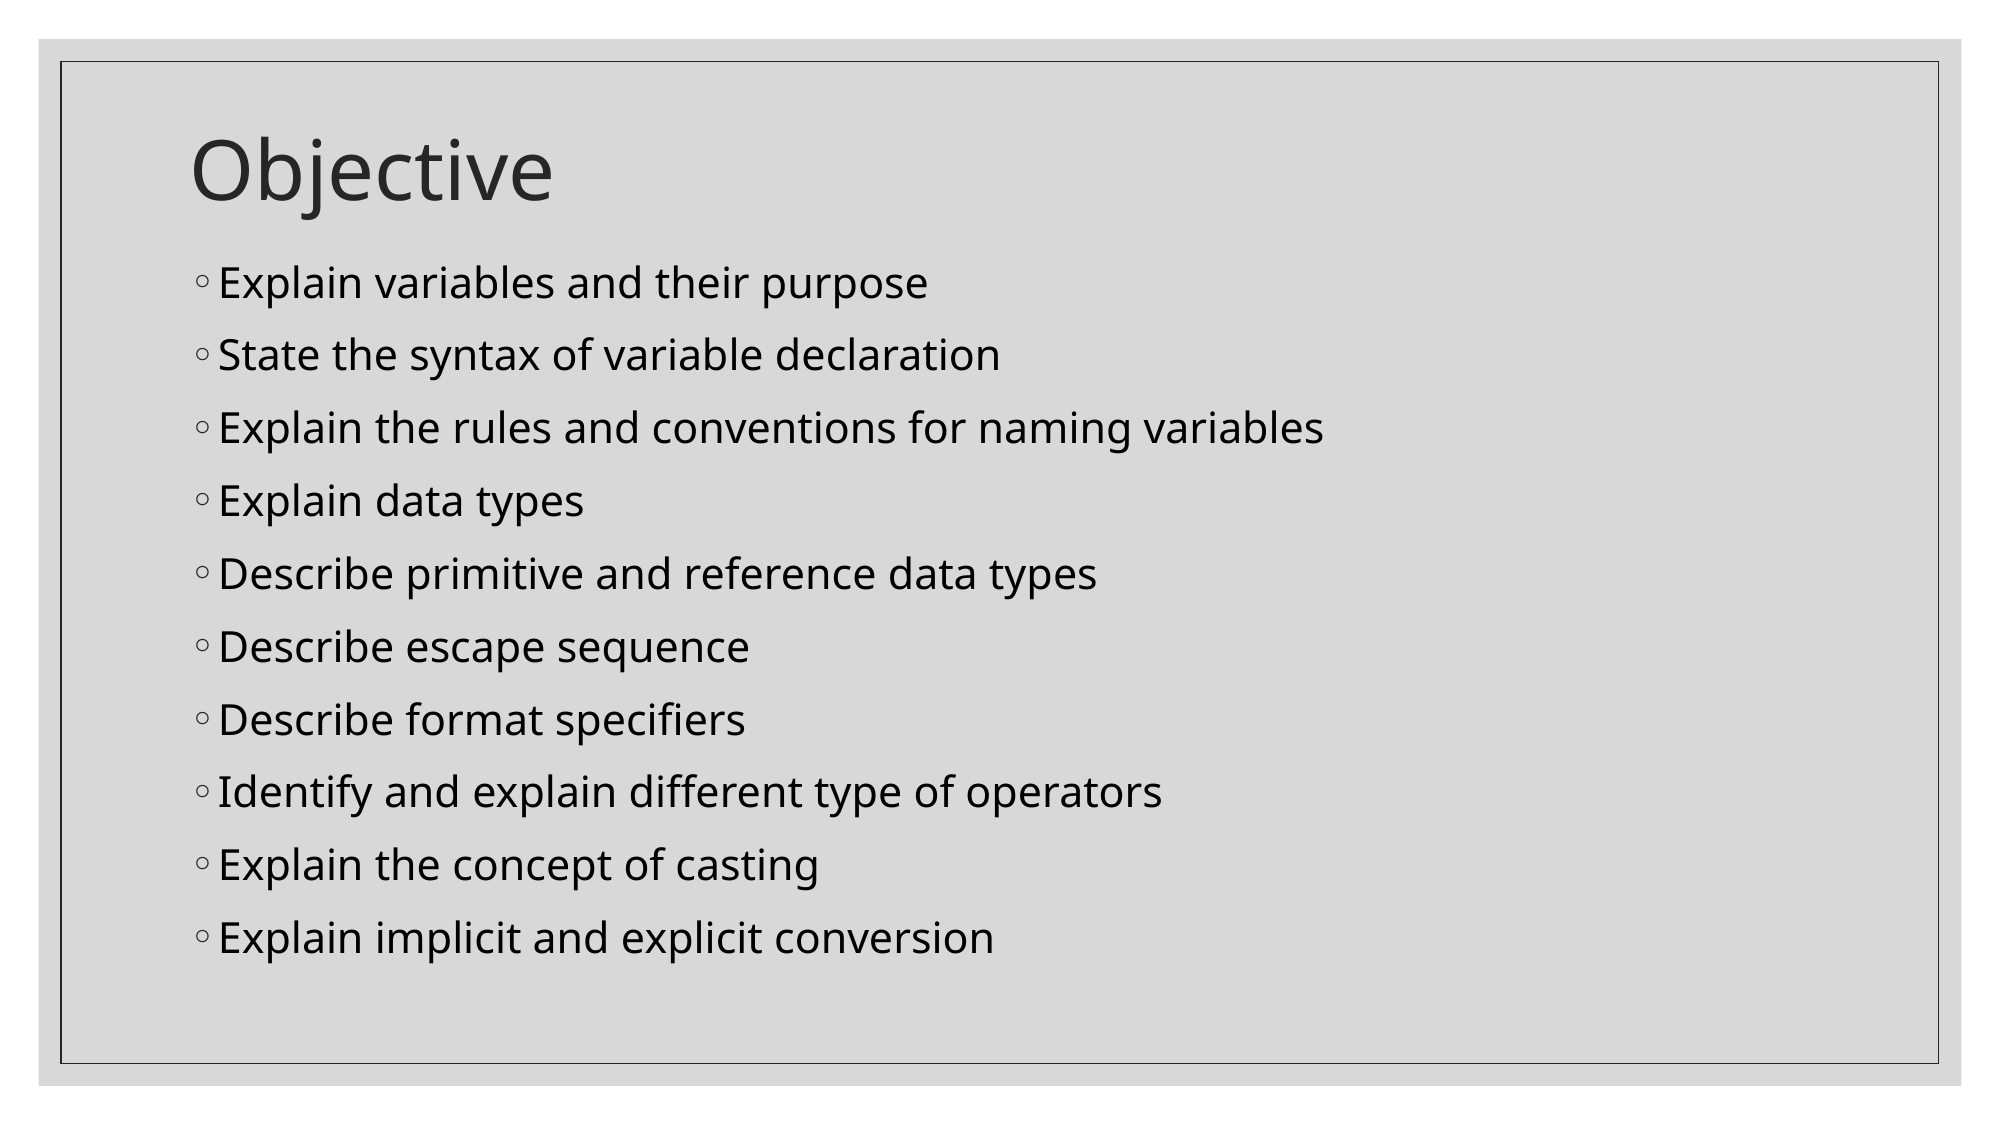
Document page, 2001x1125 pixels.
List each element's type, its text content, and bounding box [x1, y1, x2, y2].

list Explain variables and their purpose State the syntax of variable declaration Explain the rules and conventions for naming variables Explain data types Describe primitive and reference data types Describe escape sequence Describe format specifiers Identify and explain different type of operators Explain the concept of casting Explain implicit and explicit conversion [174, 242, 1825, 977]
title Objective [174, 105, 1825, 242]
